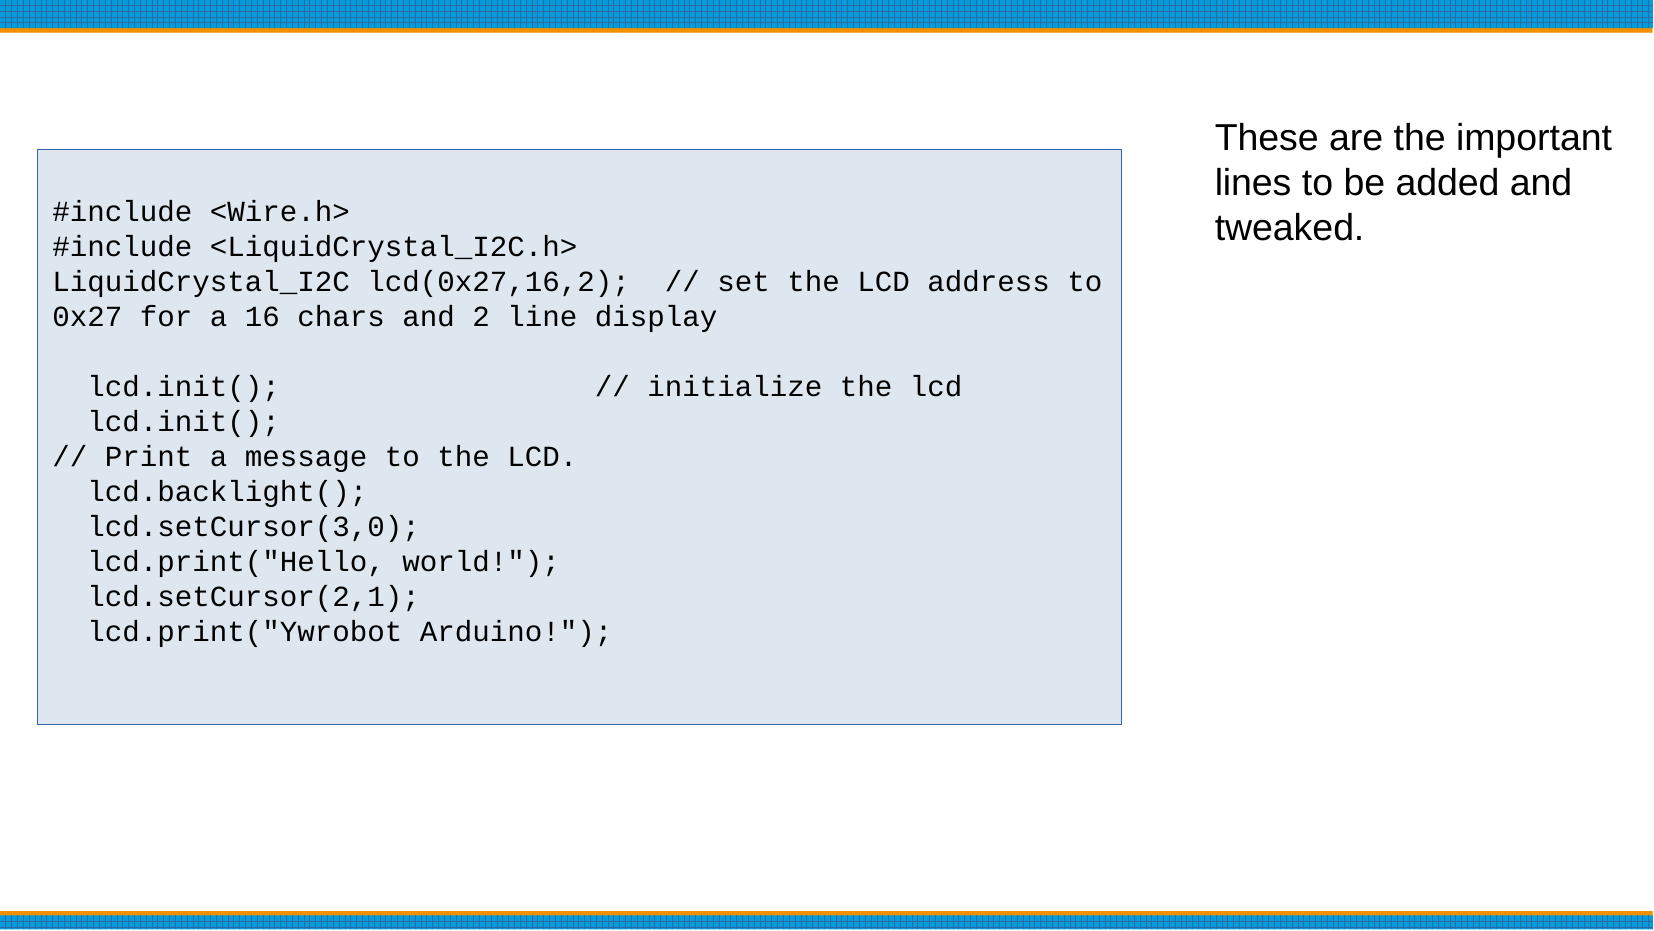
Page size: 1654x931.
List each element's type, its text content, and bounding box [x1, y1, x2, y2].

text_box These are the important lines to be added and tweaked. [1200, 60, 1650, 346]
text_box #include <Wire.h> #include <LiquidCrystal_I2C.h> LiquidCrystal_I2C lcd(0x27,16,2); // set the LCD address to 0x27 for a 16 chars and 2 line display lcd.init(); // initialize the lcd lcd.init(); // Print a message to the LCD. lcd.backlight(); lcd.setCursor(3,0); lcd.print("Hello, world!"); lcd.setCursor(2,1); lcd.print("Ywrobot Arduino!"); [37, 149, 1122, 725]
